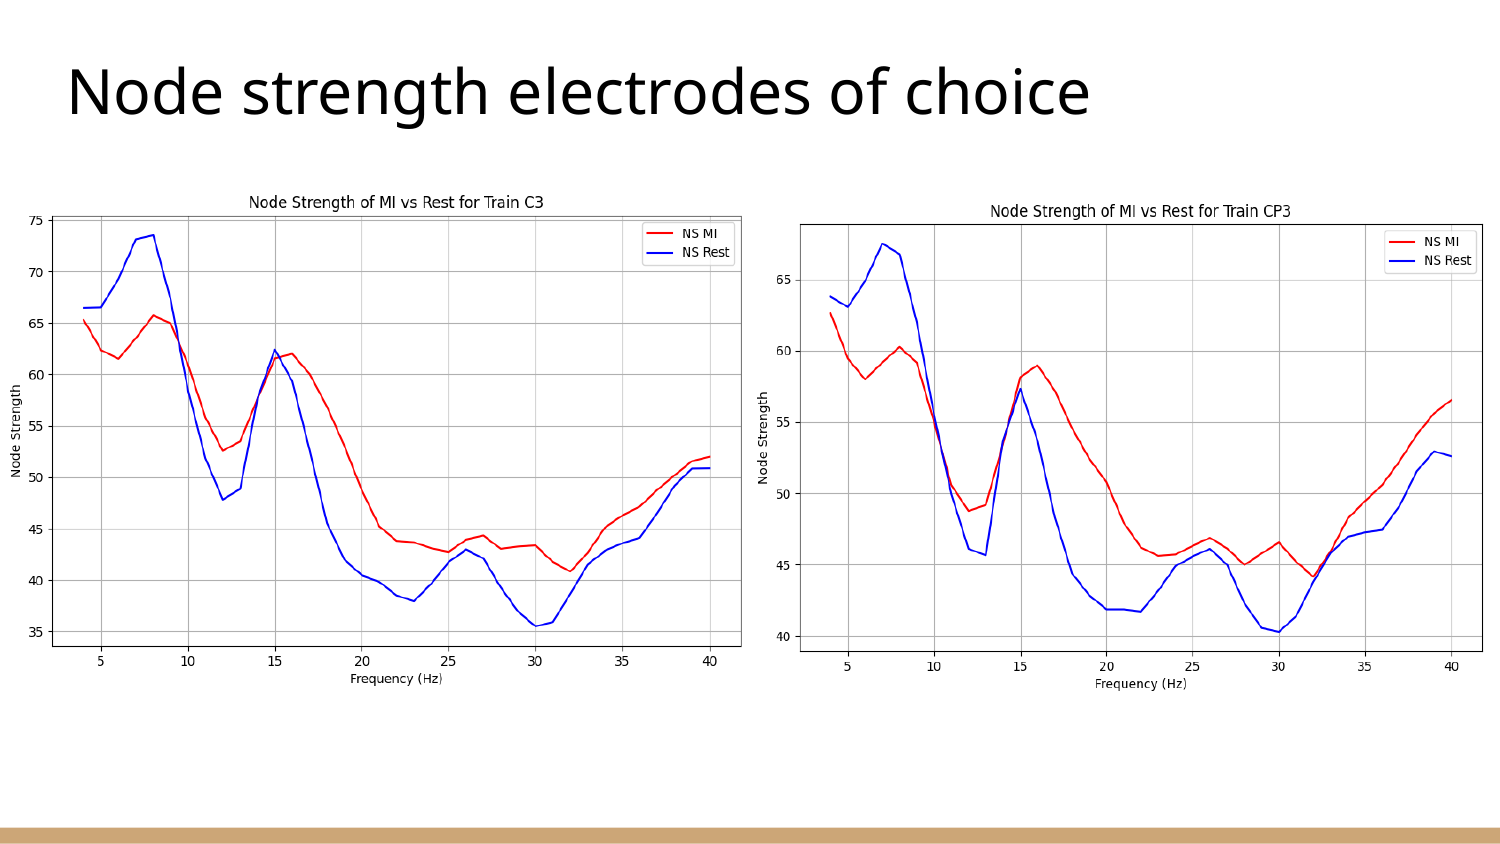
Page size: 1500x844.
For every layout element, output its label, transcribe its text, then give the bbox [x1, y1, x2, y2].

picture [4, 190, 1496, 694]
title Node strength electrodes of choice [51, 24, 1449, 142]
